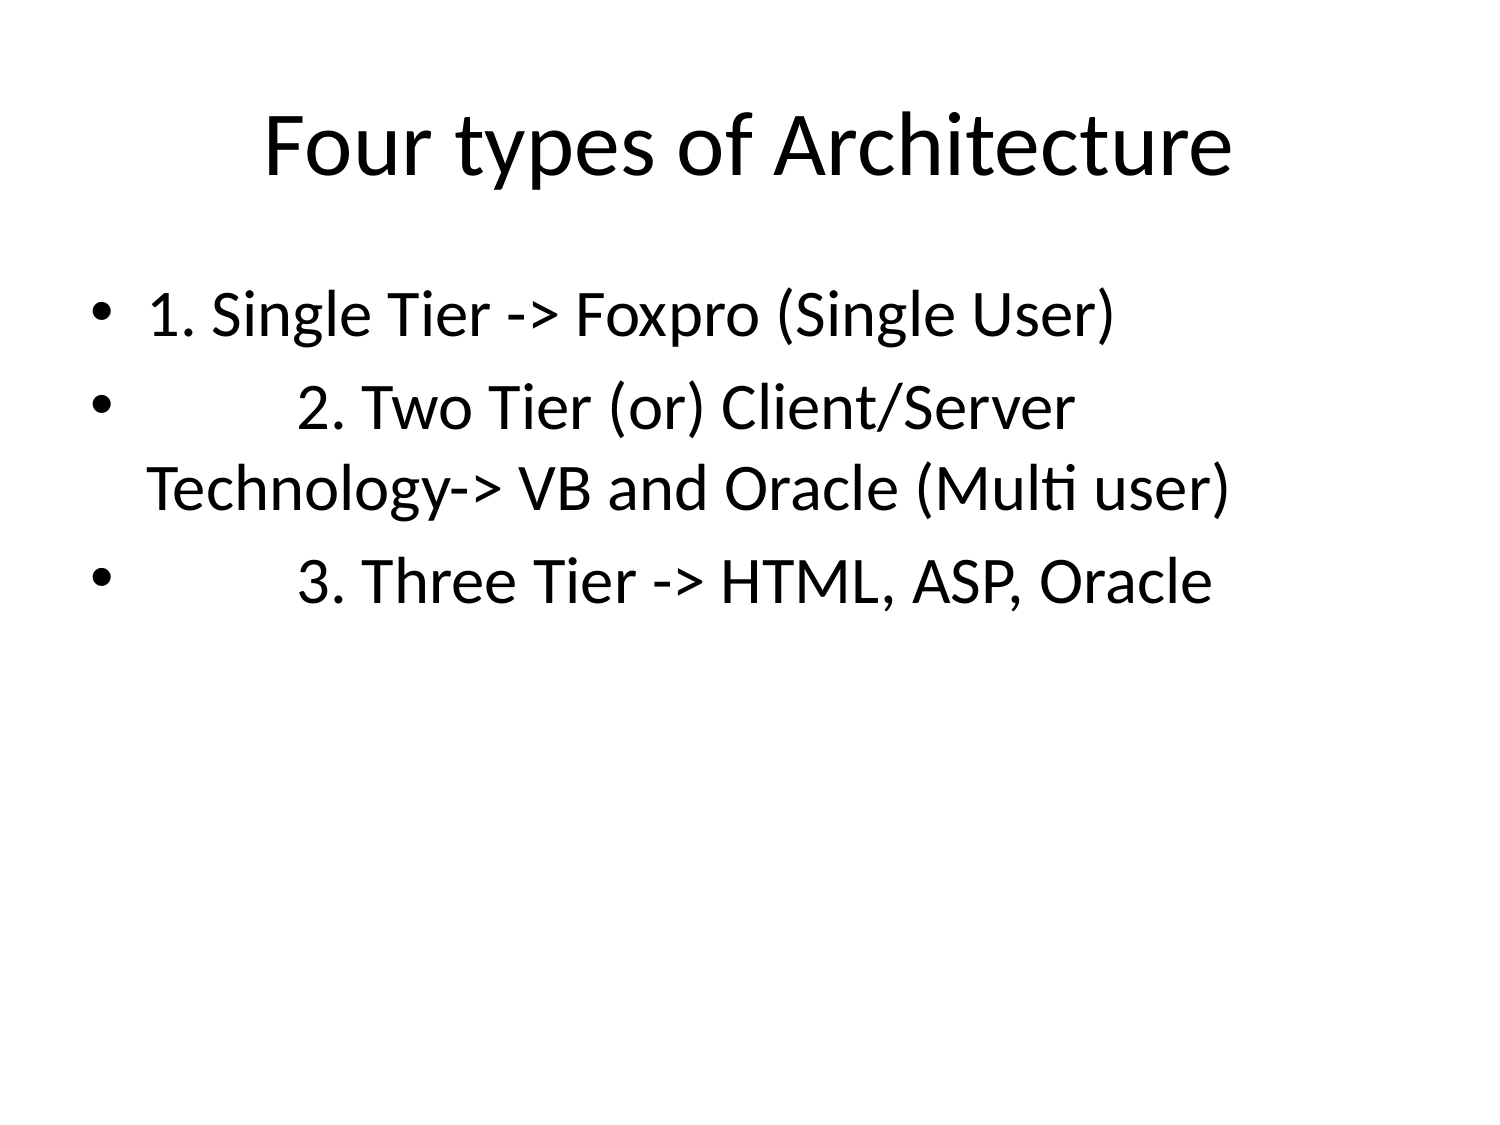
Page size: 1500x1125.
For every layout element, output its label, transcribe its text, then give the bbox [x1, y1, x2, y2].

title Four types of Architecture [75, 45, 1425, 233]
list 1. Single Tier -> Foxpro (Single User) 2. Two Tier (or) Client/Server Technology-> VB and Oracle (Multi user) 3. Three Tier -> HTML, ASP, Oracle [75, 262, 1425, 1005]
